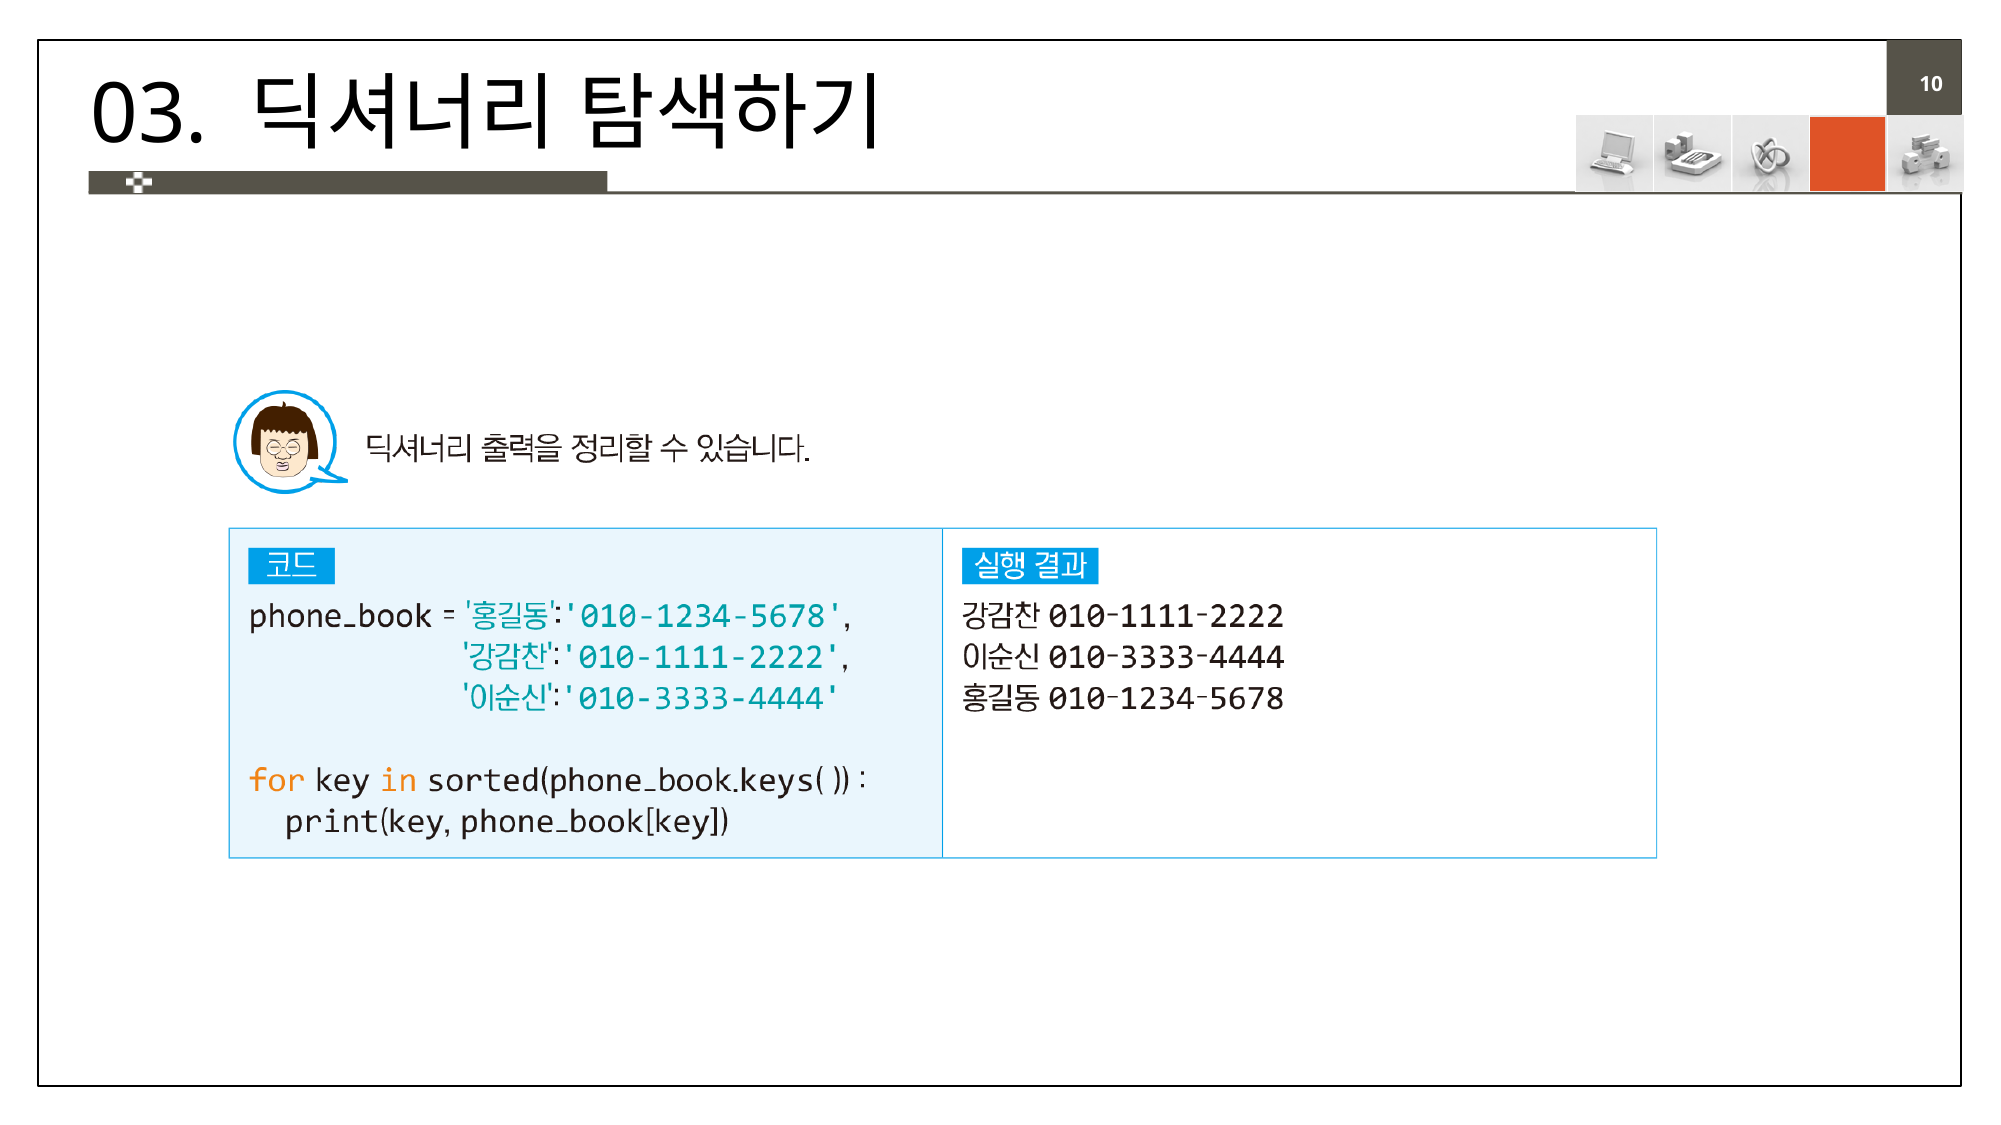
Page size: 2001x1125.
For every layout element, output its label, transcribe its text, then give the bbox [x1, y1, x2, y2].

title 03. 딕셔너리 탐색하기 [76, 62, 1808, 208]
picture [1808, 114, 1964, 192]
picture [156, 360, 1776, 876]
